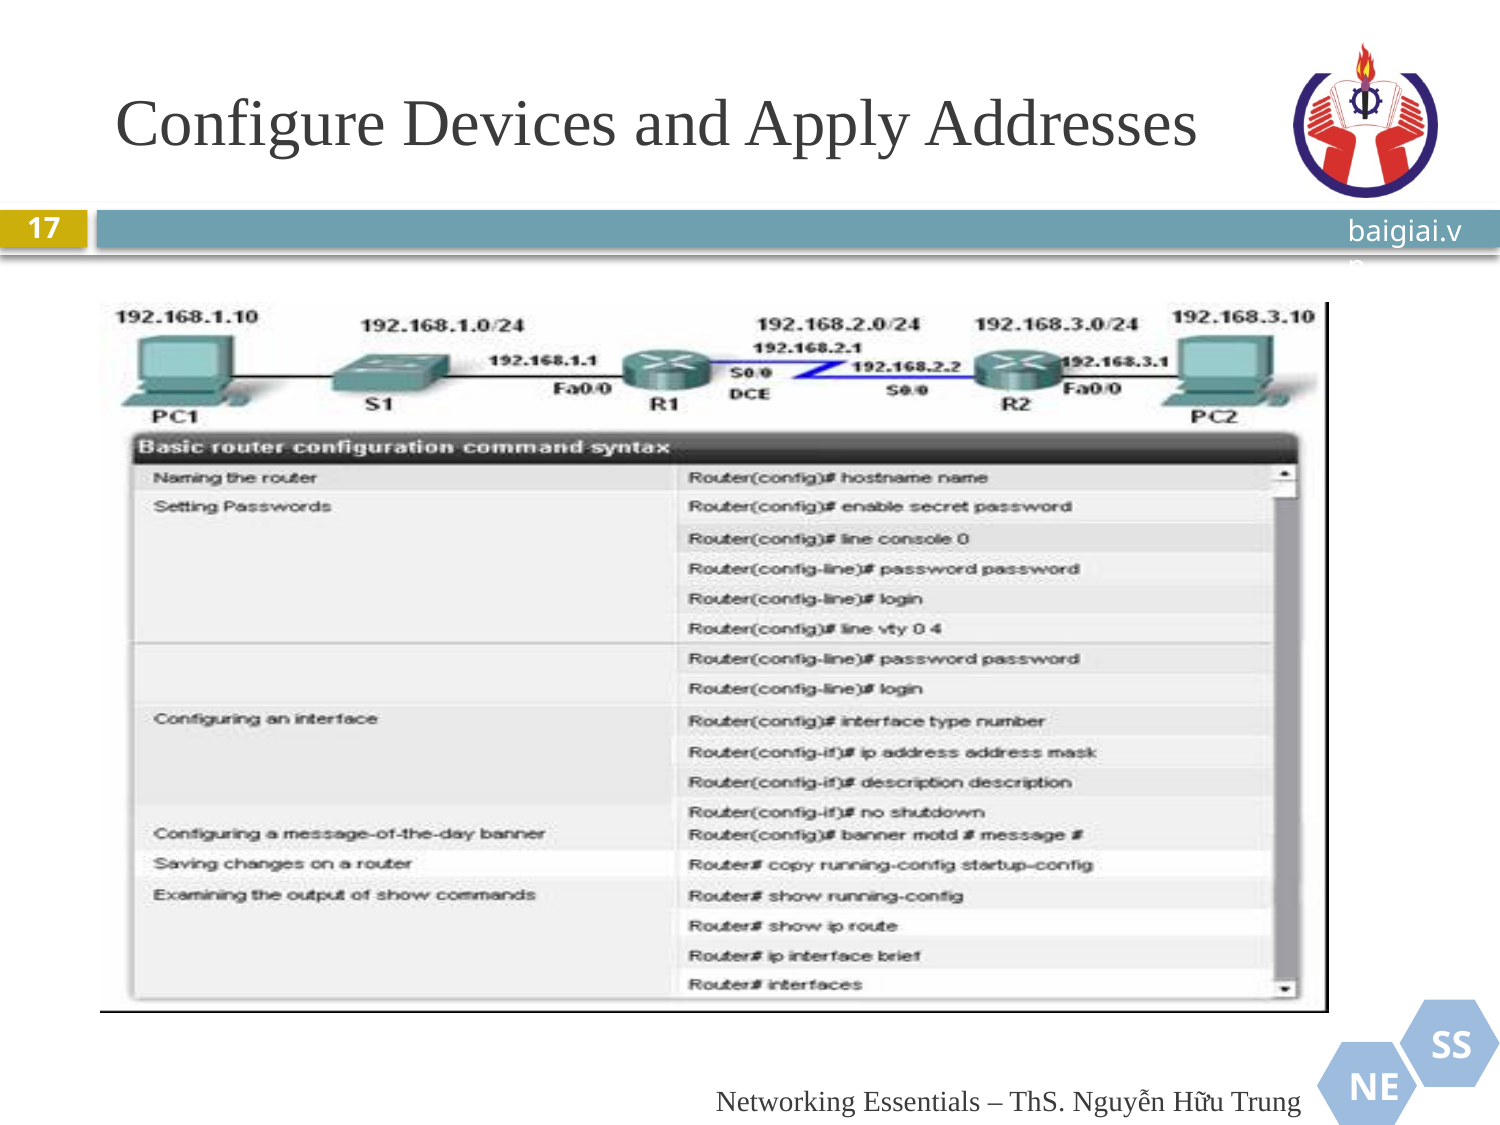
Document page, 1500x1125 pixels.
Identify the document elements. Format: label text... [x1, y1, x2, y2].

title Configure Devices and Apply Addresses [100, 37, 1438, 200]
footer Networking Essentials – ThS. Nguyễn Hữu Trung [427, 1069, 1317, 1125]
picture [99, 302, 1330, 1014]
slide_number 17 [0, 208, 88, 249]
